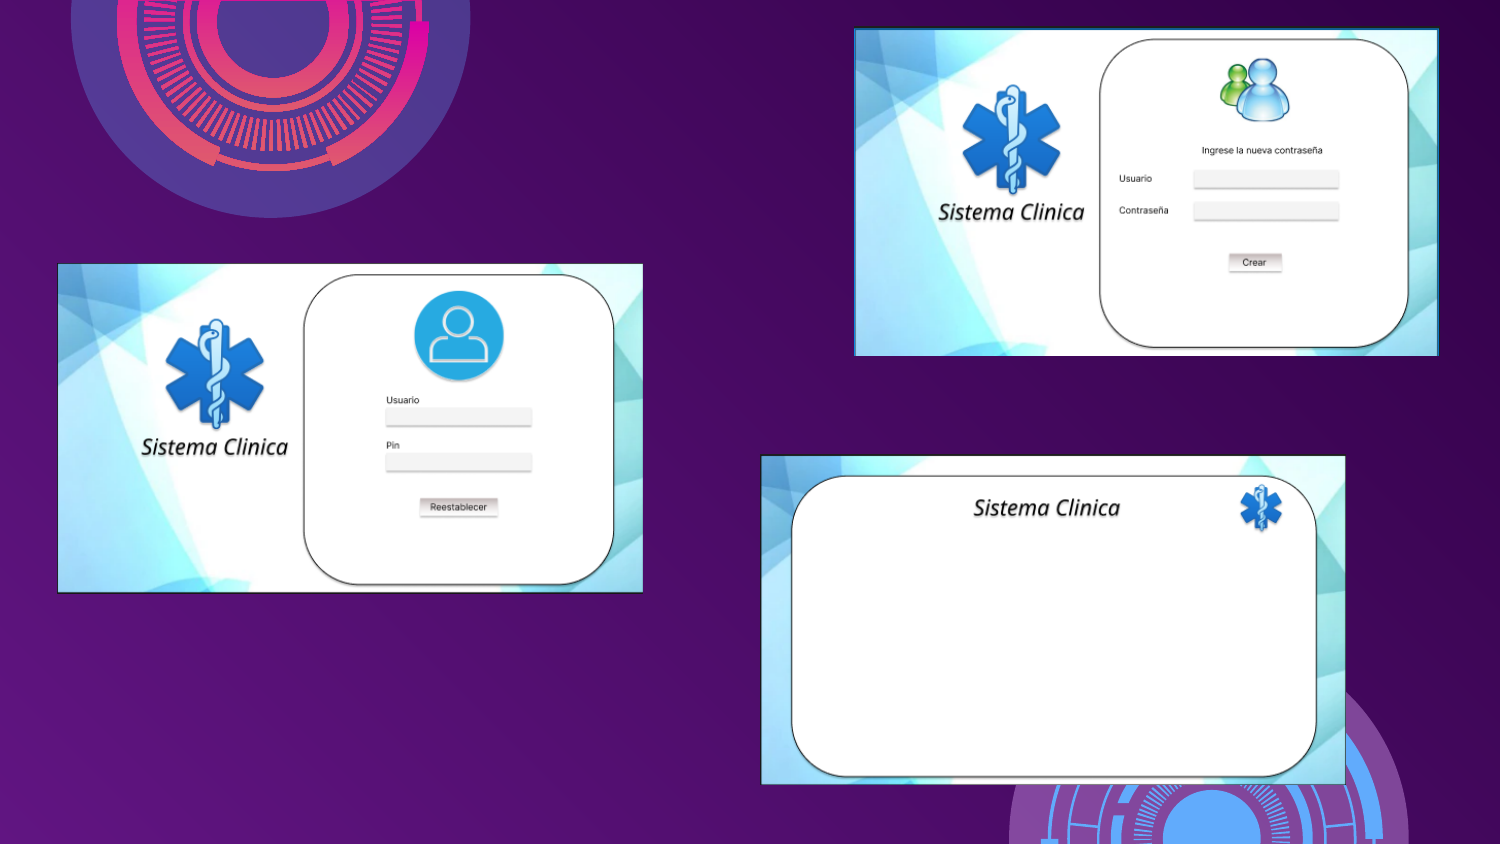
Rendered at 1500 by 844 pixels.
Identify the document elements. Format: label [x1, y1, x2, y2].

picture [854, 25, 1440, 357]
picture [760, 454, 1347, 786]
picture [57, 263, 643, 595]
